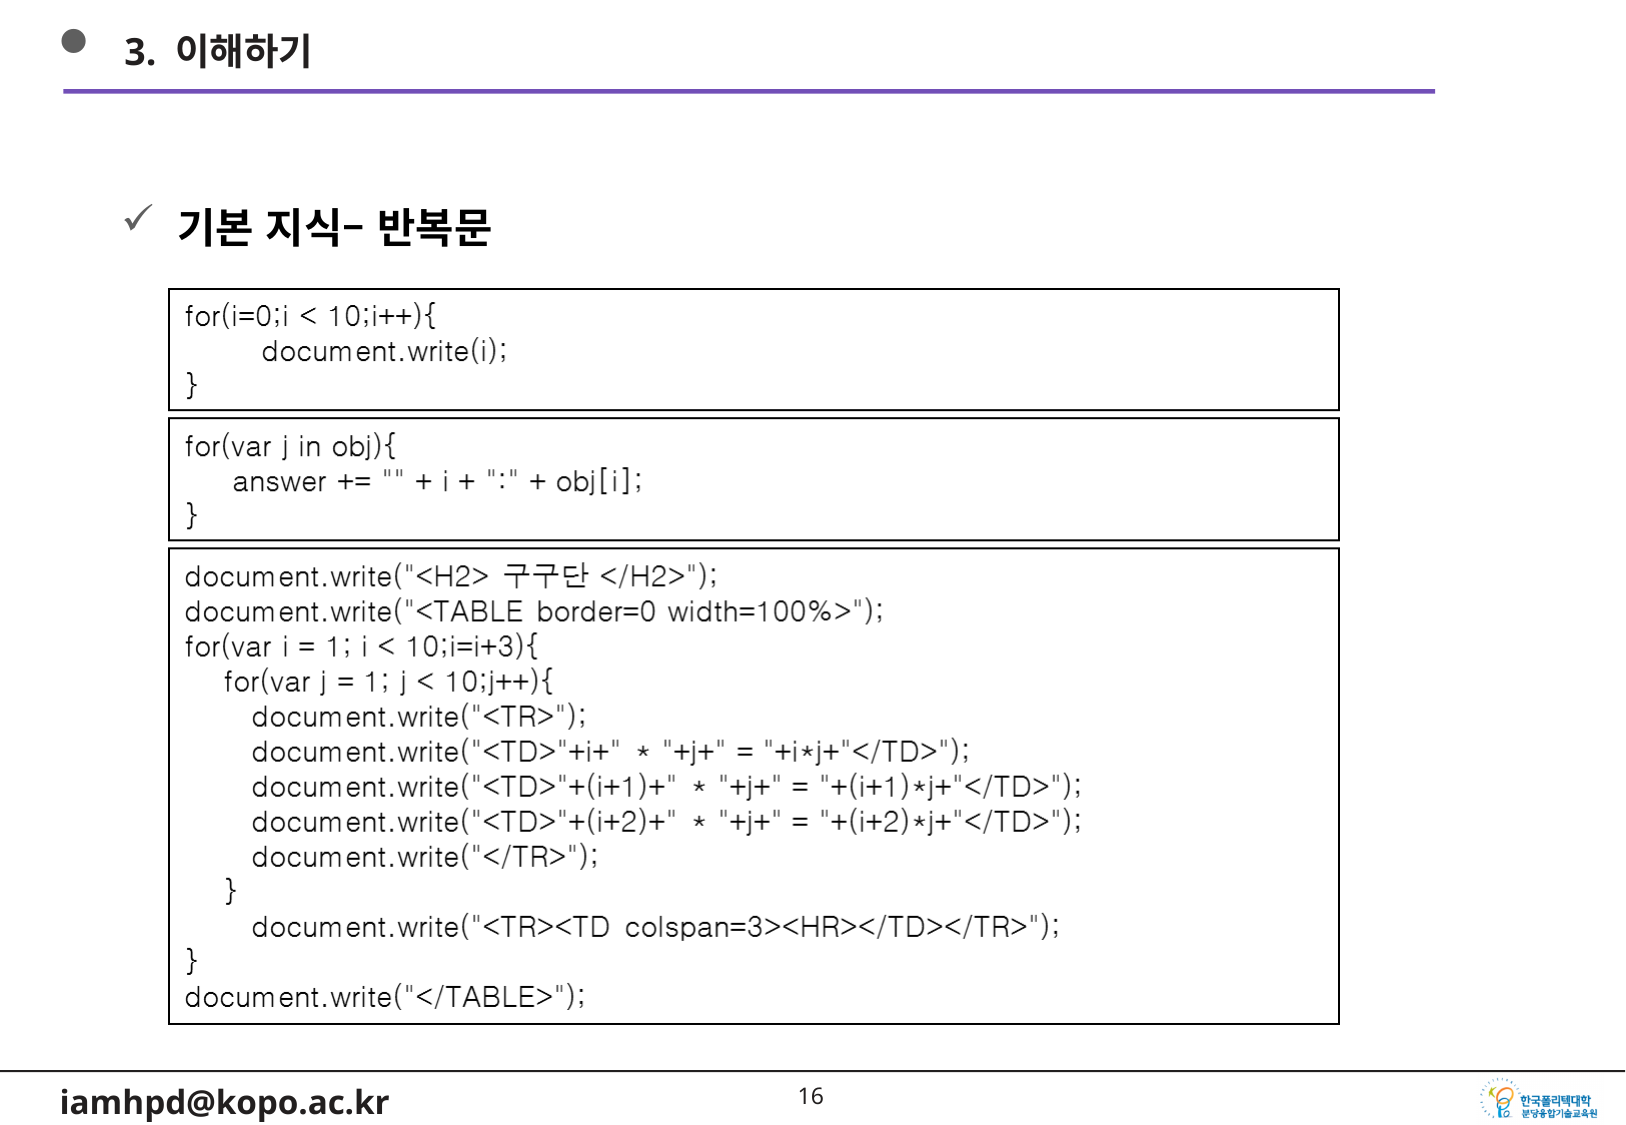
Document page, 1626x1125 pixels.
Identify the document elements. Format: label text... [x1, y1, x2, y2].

text_box [44, 0, 1604, 114]
picture [165, 287, 1340, 1031]
text_box 기본 지식– 반복문 [99, 190, 1468, 263]
picture [1476, 1073, 1604, 1125]
text_box 3. 이해하기 [109, 20, 943, 93]
text_box 15 [765, 1072, 857, 1123]
